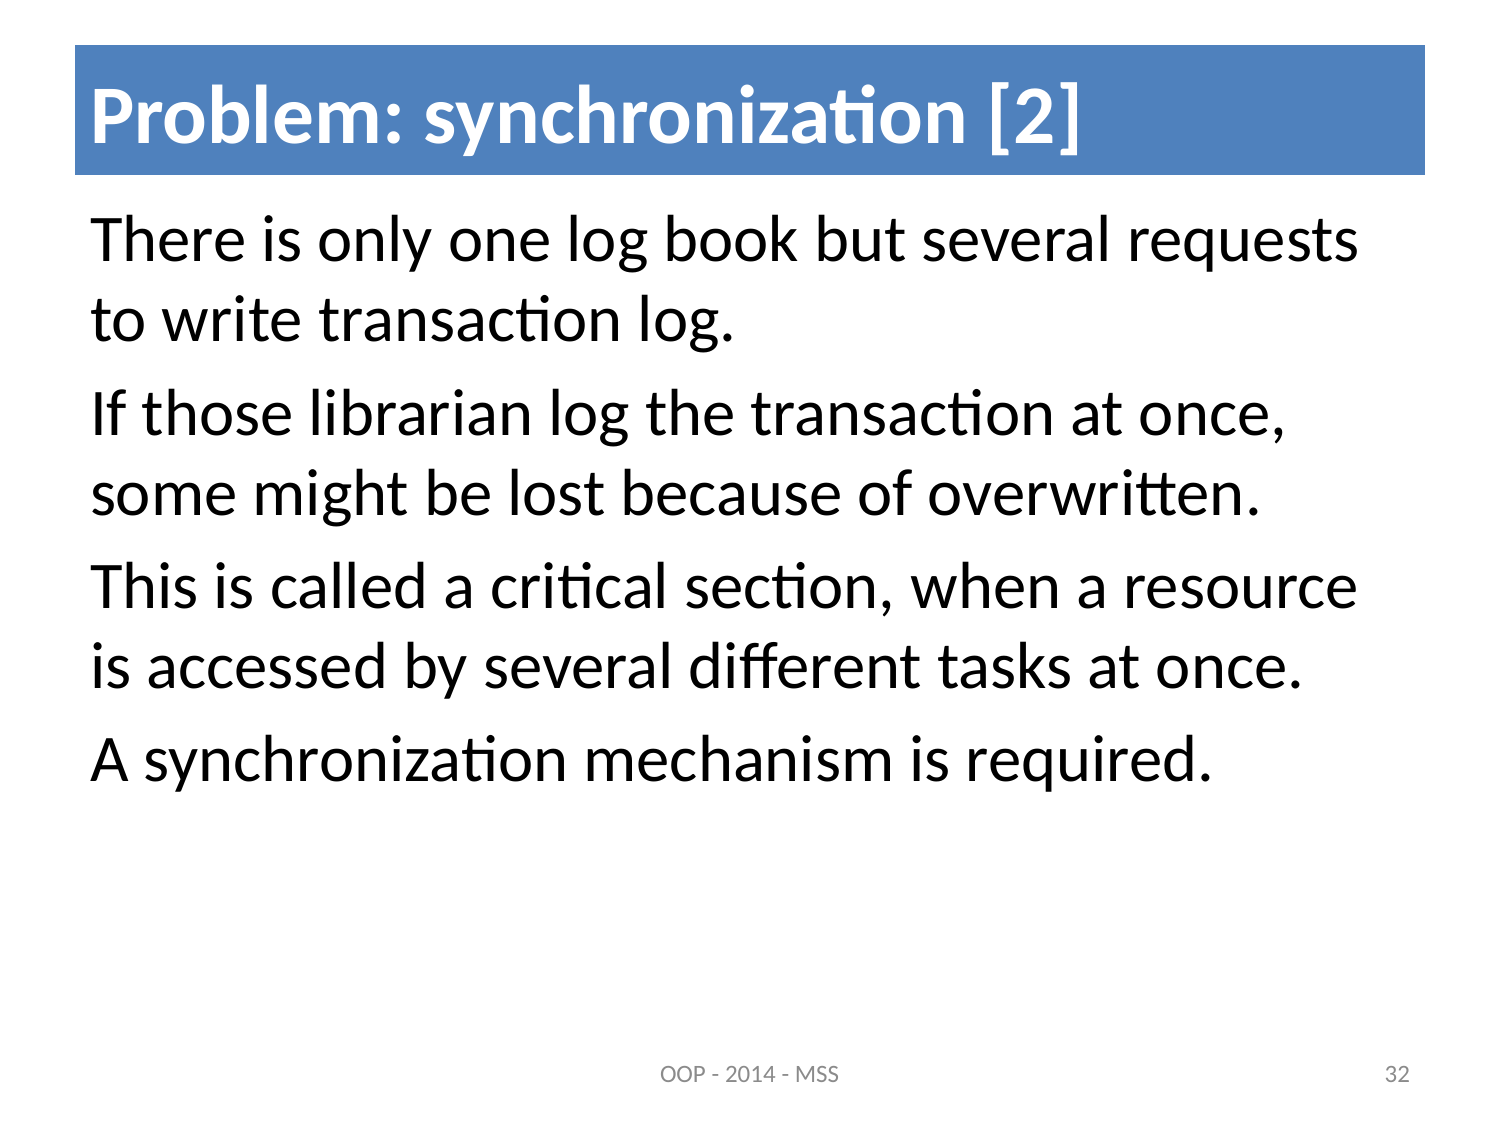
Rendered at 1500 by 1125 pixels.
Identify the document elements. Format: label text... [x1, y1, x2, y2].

title Problem: synchronization [2] [75, 45, 1425, 175]
slide_number 32 [1074, 1042, 1425, 1103]
list There is only one log book but several requests to write transaction log. If those librarian log the transaction at once, some might be lost because of overwritten. This is called a critical section, when a resource is accessed by several different tasks at once. A synchronization mechanism is required. [75, 187, 1425, 1005]
footer OOP - 2014 - MSS [512, 1042, 988, 1103]
